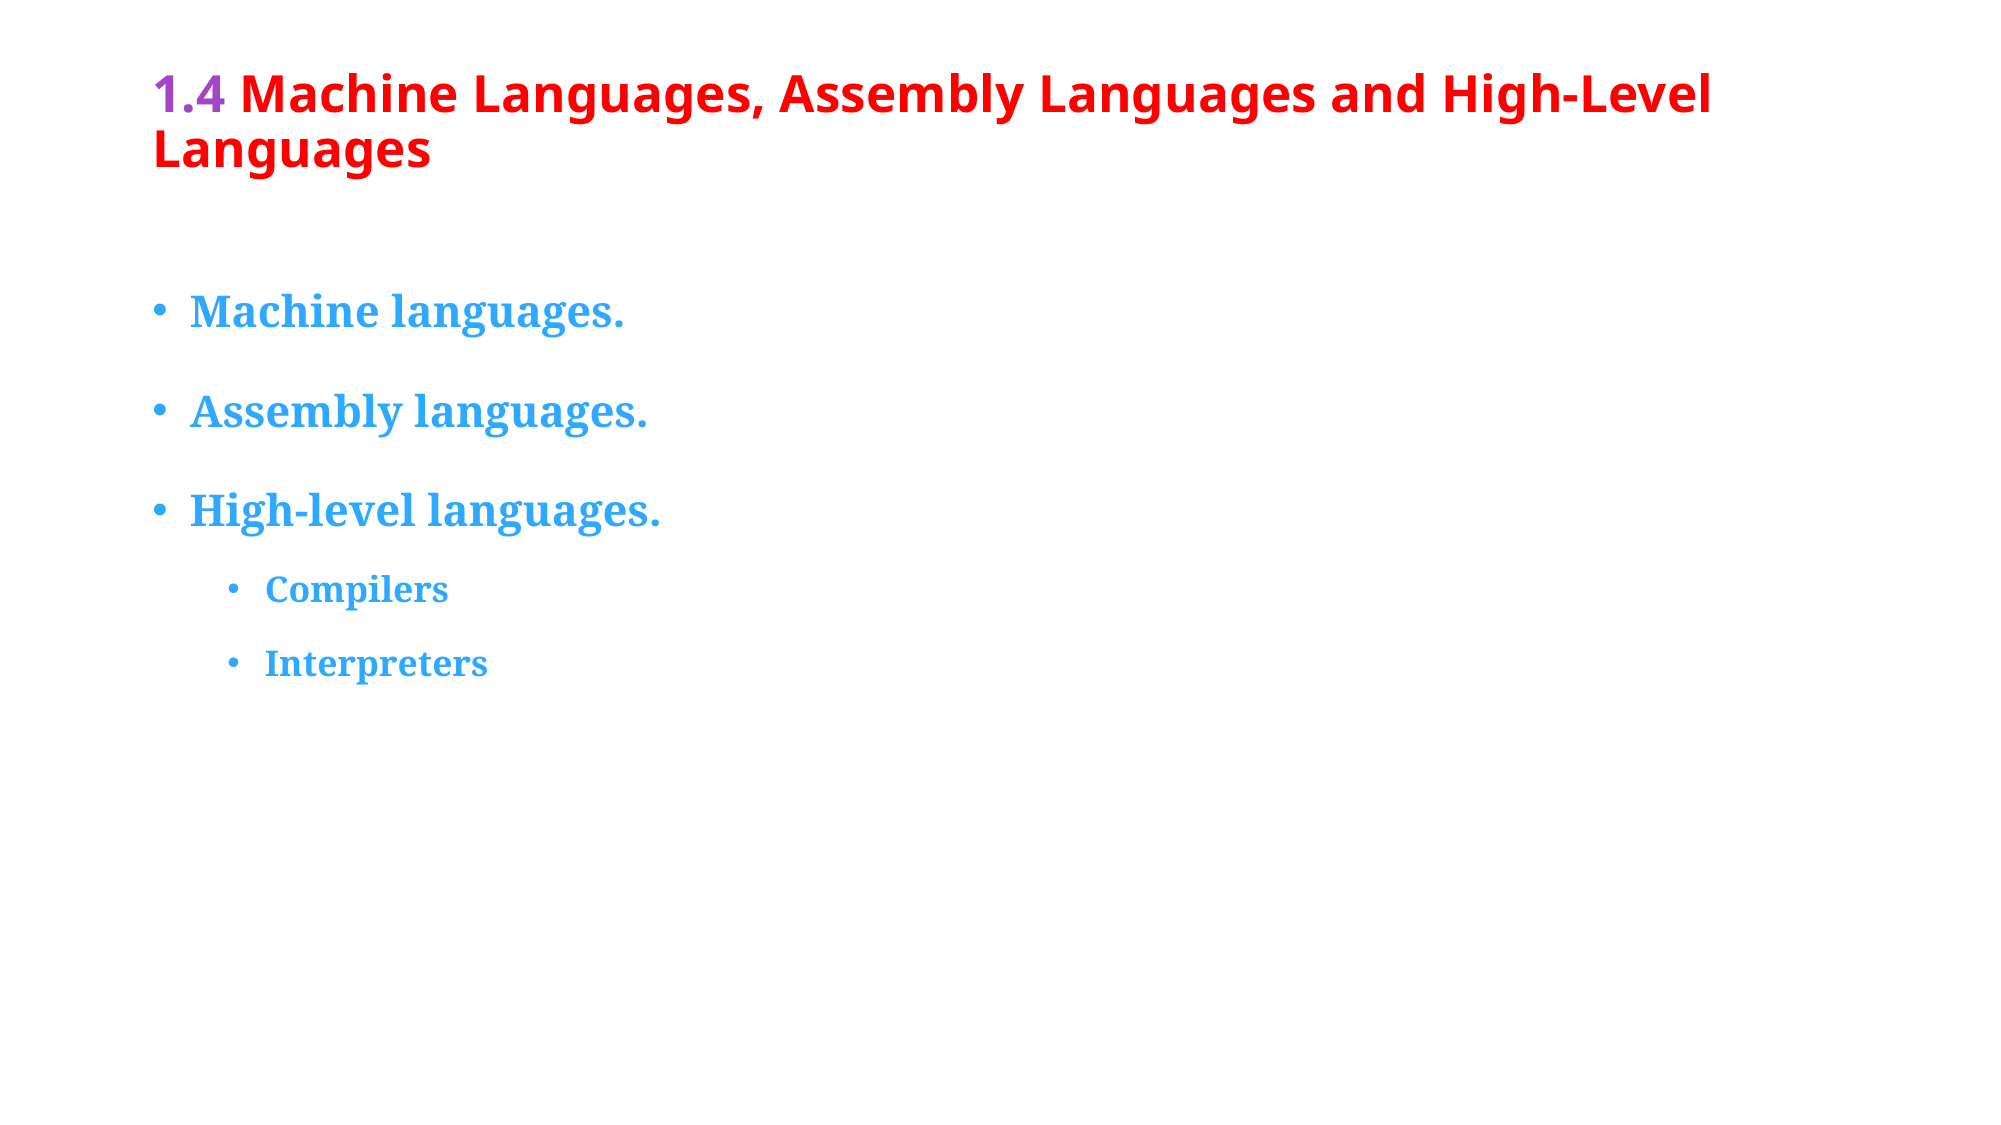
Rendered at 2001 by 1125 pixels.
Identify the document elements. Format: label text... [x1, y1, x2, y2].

list Machine languages. Assembly languages. High-level languages. Compilers Interpreters [137, 249, 1863, 1014]
title 1.4 Machine Languages, Assembly Languages and High-Level Languages [137, 59, 1905, 187]
